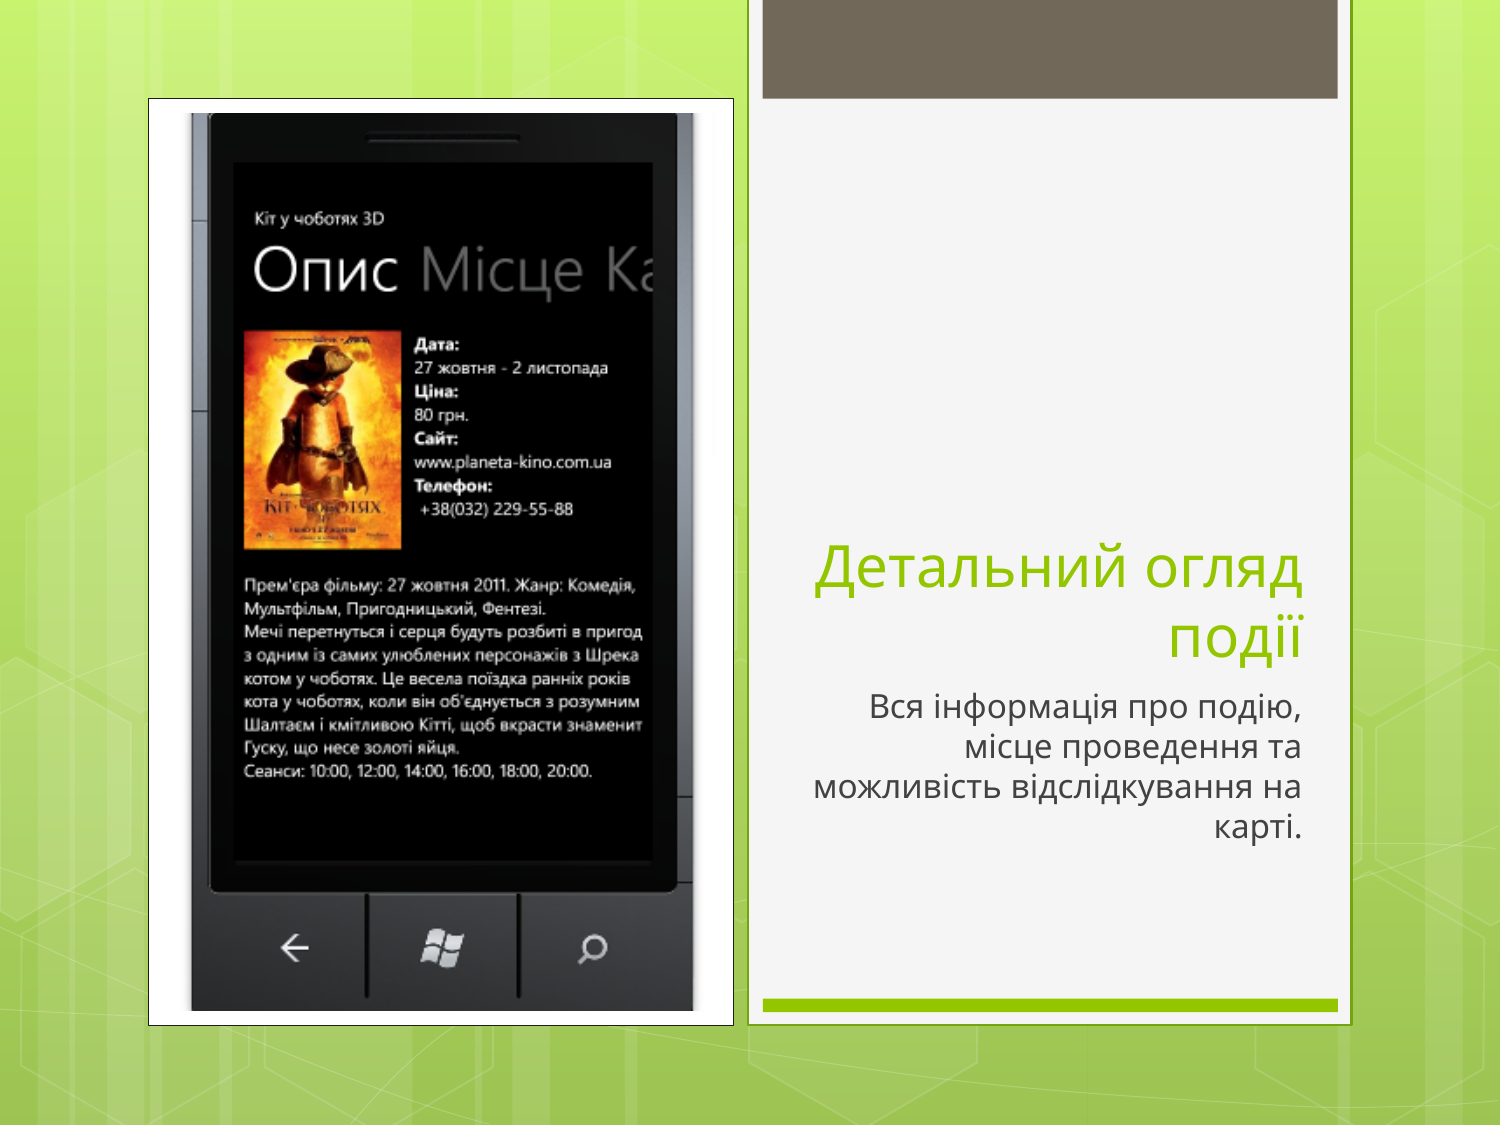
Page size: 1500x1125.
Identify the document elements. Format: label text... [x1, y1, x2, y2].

title Детальний огляд події [776, 436, 1319, 677]
picture [164, 113, 717, 1011]
list Вся інформація про подію, місце проведення та можливість відслідкування на карті. [776, 678, 1319, 928]
